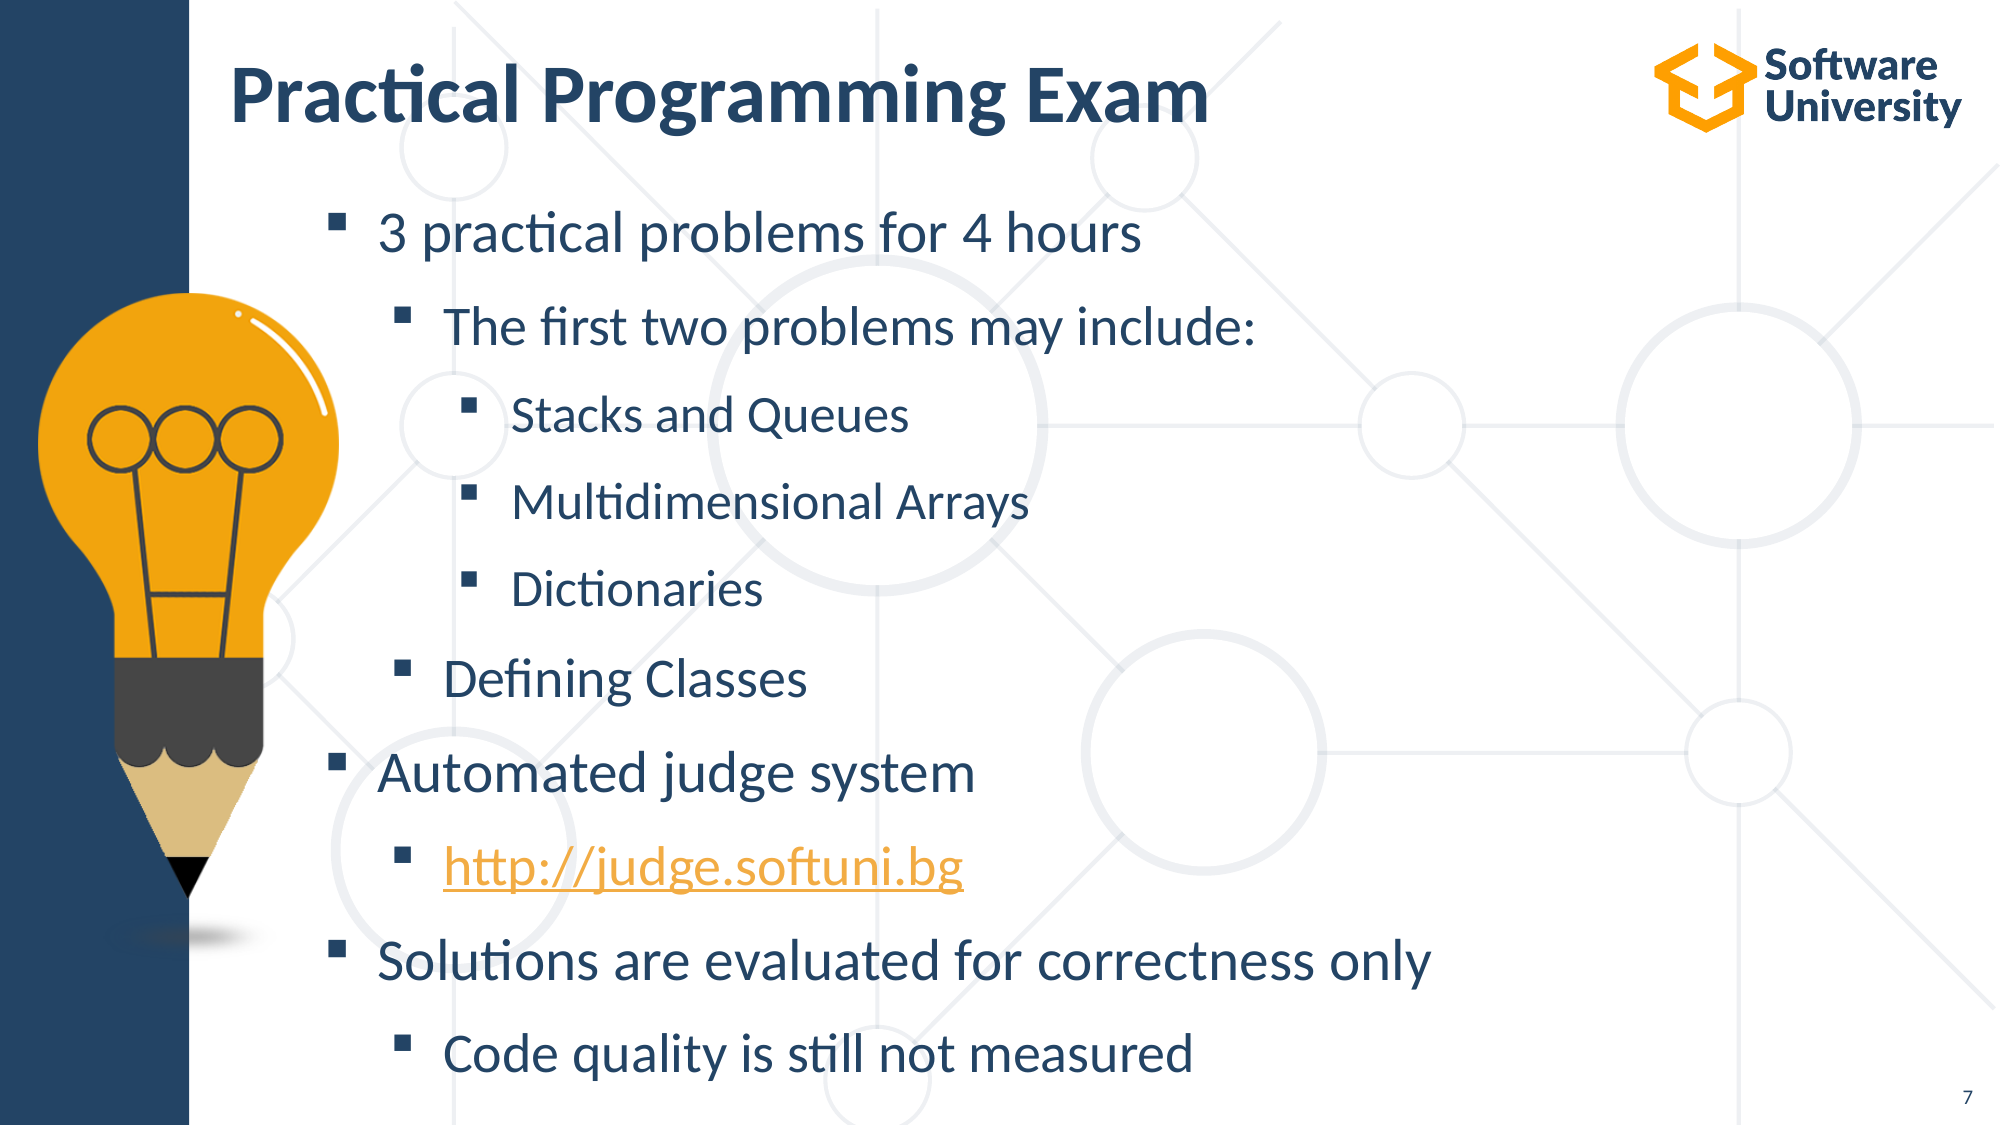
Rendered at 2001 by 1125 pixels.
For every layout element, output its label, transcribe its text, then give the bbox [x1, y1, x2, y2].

picture [1641, 31, 1973, 145]
list 3 practical problems for 4 hours The first two problems may include: Stacks and Queues Multidimensional Arrays Dictionaries Defining Classes Automated judge system http://judge.softuni.bg Solutions are evaluated for correctness only Code quality is still not measured [306, 183, 1968, 1094]
slide_number 7 [1927, 1067, 1989, 1117]
title Practical Programming Exam [212, 16, 1628, 162]
picture [38, 293, 306, 961]
